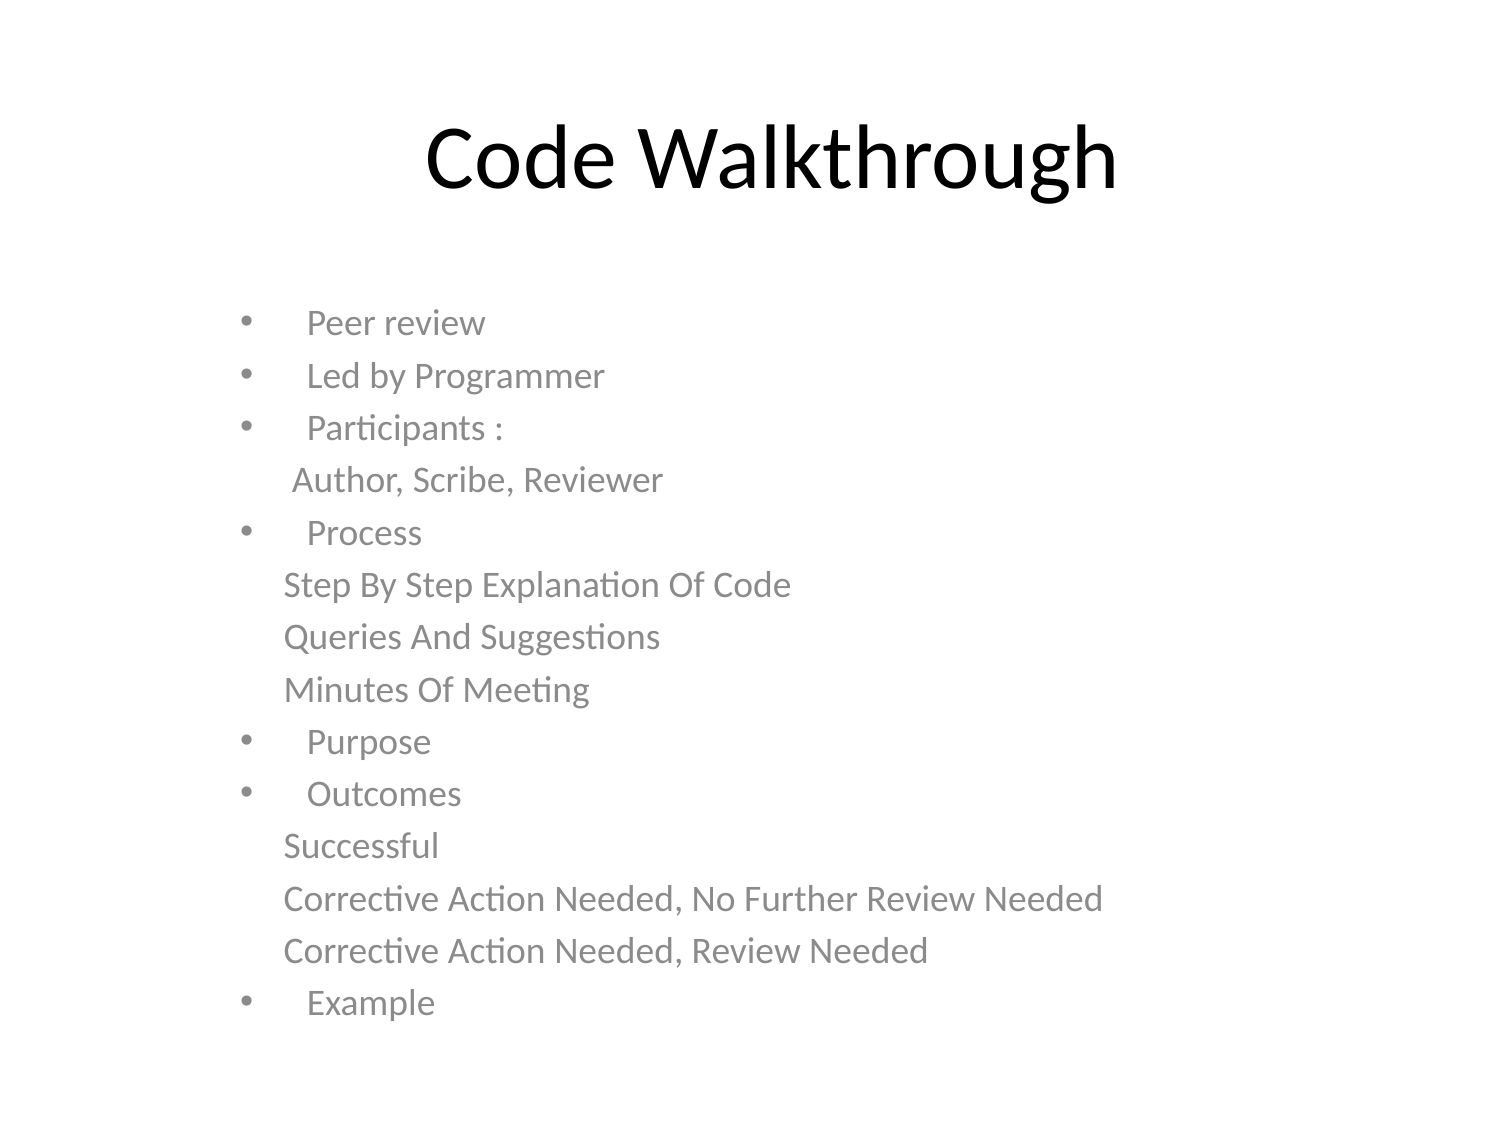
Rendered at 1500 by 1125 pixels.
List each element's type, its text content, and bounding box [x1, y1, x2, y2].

subtitle Peer review Led by Programmer Participants : Author, Scribe, Reviewer Process Step By Step Explanation Of Code Queries And Suggestions Minutes Of Meeting Purpose Outcomes Successful Corrective Action Needed, No Further Review Needed Corrective Action Needed, Review Needed Example [225, 290, 1447, 1106]
title Code Walkthrough [135, 30, 1411, 273]
